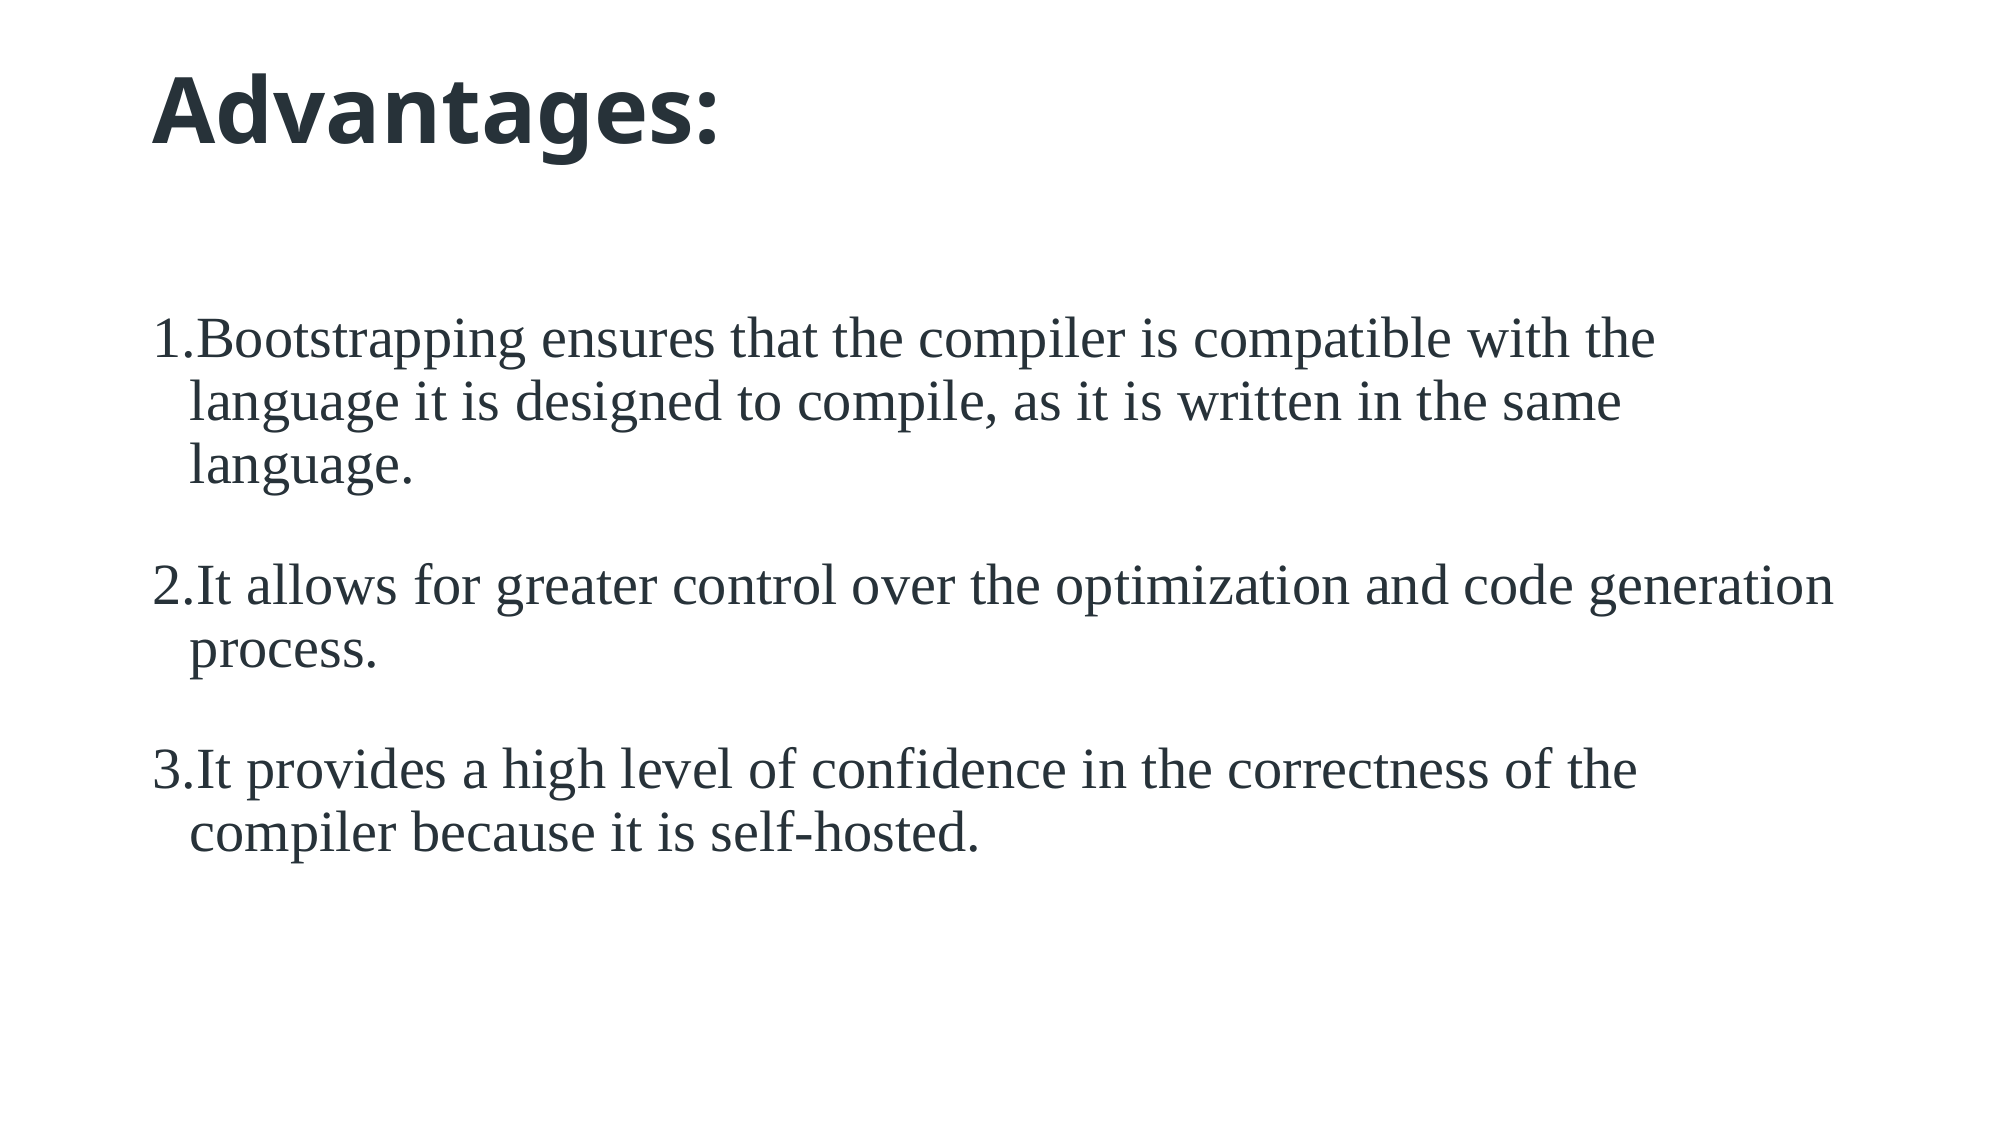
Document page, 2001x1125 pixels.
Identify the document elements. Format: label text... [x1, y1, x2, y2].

list Bootstrapping ensures that the compiler is compatible with the language it is designed to compile, as it is written in the same language. It allows for greater control over the optimization and code generation process. It provides a high level of confidence in the correctness of the compiler because it is self-hosted. [137, 299, 1863, 1014]
title Advantages: [137, 59, 1863, 278]
